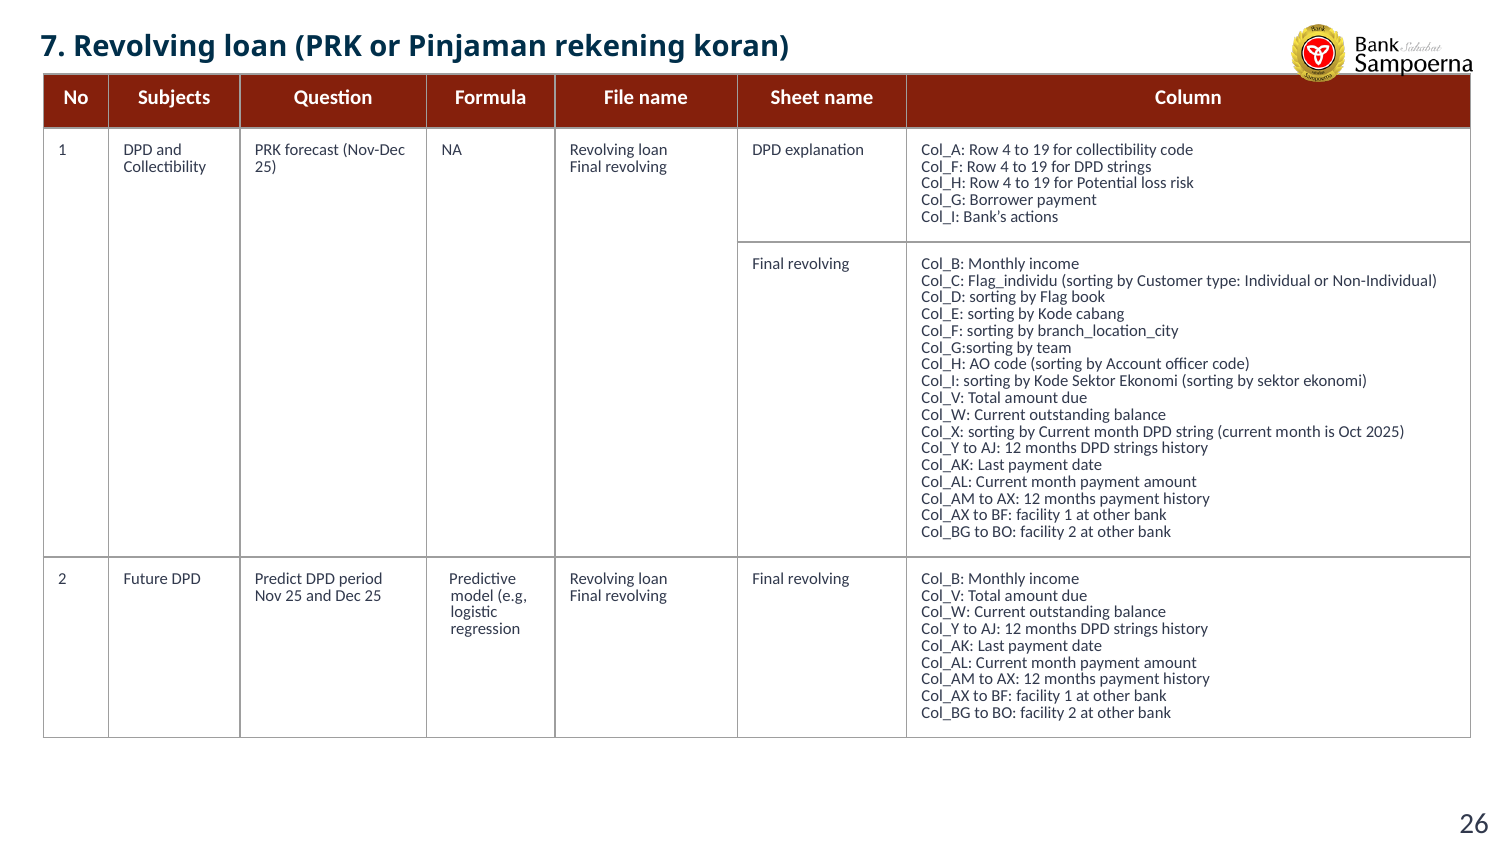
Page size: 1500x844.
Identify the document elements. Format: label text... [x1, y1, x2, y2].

table_cell Predictive model (e.g, logistic regression [427, 558, 554, 737]
table_cell 1 [44, 129, 108, 556]
table_cell DPD and Collectibility [109, 129, 239, 556]
table_cell Col_B: Monthly income Col_V: Total amount due Col_W: Current outstanding balance Col_Y to AJ: 12 months DPD strings history Col_AK: Last payment date Col_AL: Current month payment amount Col_AM to AX: 12 months payment history Col_AX to BF: facility 1 at other bank Col_BG to BO: facility 2 at other bank [907, 558, 1470, 737]
table_header Column [907, 75, 1470, 127]
table_header Subjects [109, 75, 239, 127]
table_header Formula [427, 75, 554, 127]
table_header File name [556, 75, 737, 127]
slide_number ‹#› [1092, 798, 1500, 844]
table_cell Revolving loan Final revolving [556, 129, 737, 556]
table_cell Revolving loan Final revolving [556, 558, 737, 737]
table_cell NA [427, 129, 554, 556]
table_cell PRK forecast (Nov-Dec 25) [241, 129, 426, 556]
table_header Sheet name [738, 75, 906, 127]
title 7. Revolving loan (PRK or Pinjaman rekening koran) [29, 12, 1446, 82]
table_header Question [241, 75, 426, 127]
table_cell Future DPD [109, 558, 239, 737]
table_cell Final revolving [738, 243, 906, 556]
table_cell Predict DPD period Nov 25 and Dec 25 [241, 558, 426, 737]
table_cell Final revolving [738, 558, 906, 737]
table_cell Col_B: Monthly income Col_C: Flag_individu (sorting by Customer type: Individual or Non-Individual) Col_D: sorting by Flag book Col_E: sorting by Kode cabang Col_F: sorting by branch_location_city Col_G:sorting by team Col_H: AO code (sorting by Account officer code) Col_I: sorting by Kode Sektor Ekonomi (sorting by sektor ekonomi) Col_V: Total amount due Col_W: Current outstanding balance Col_X: sorting by Current month DPD string (current month is Oct 2025) Col_Y to AJ: 12 months DPD strings history Col_AK: Last payment date Col_AL: Current month payment amount Col_AM to AX: 12 months payment history Col_AX to BF: facility 1 at other bank Col_BG to BO: facility 2 at other bank [907, 243, 1470, 556]
table_cell 2 [44, 558, 108, 737]
table_cell Col_A: Row 4 to 19 for collectibility code Col_F: Row 4 to 19 for DPD strings Col_H: Row 4 to 19 for Potential loss risk Col_G: Borrower payment Col_I: Bank’s actions [907, 129, 1470, 241]
picture [1291, 23, 1473, 82]
table_cell DPD explanation [738, 129, 906, 241]
table_header No [44, 75, 108, 127]
